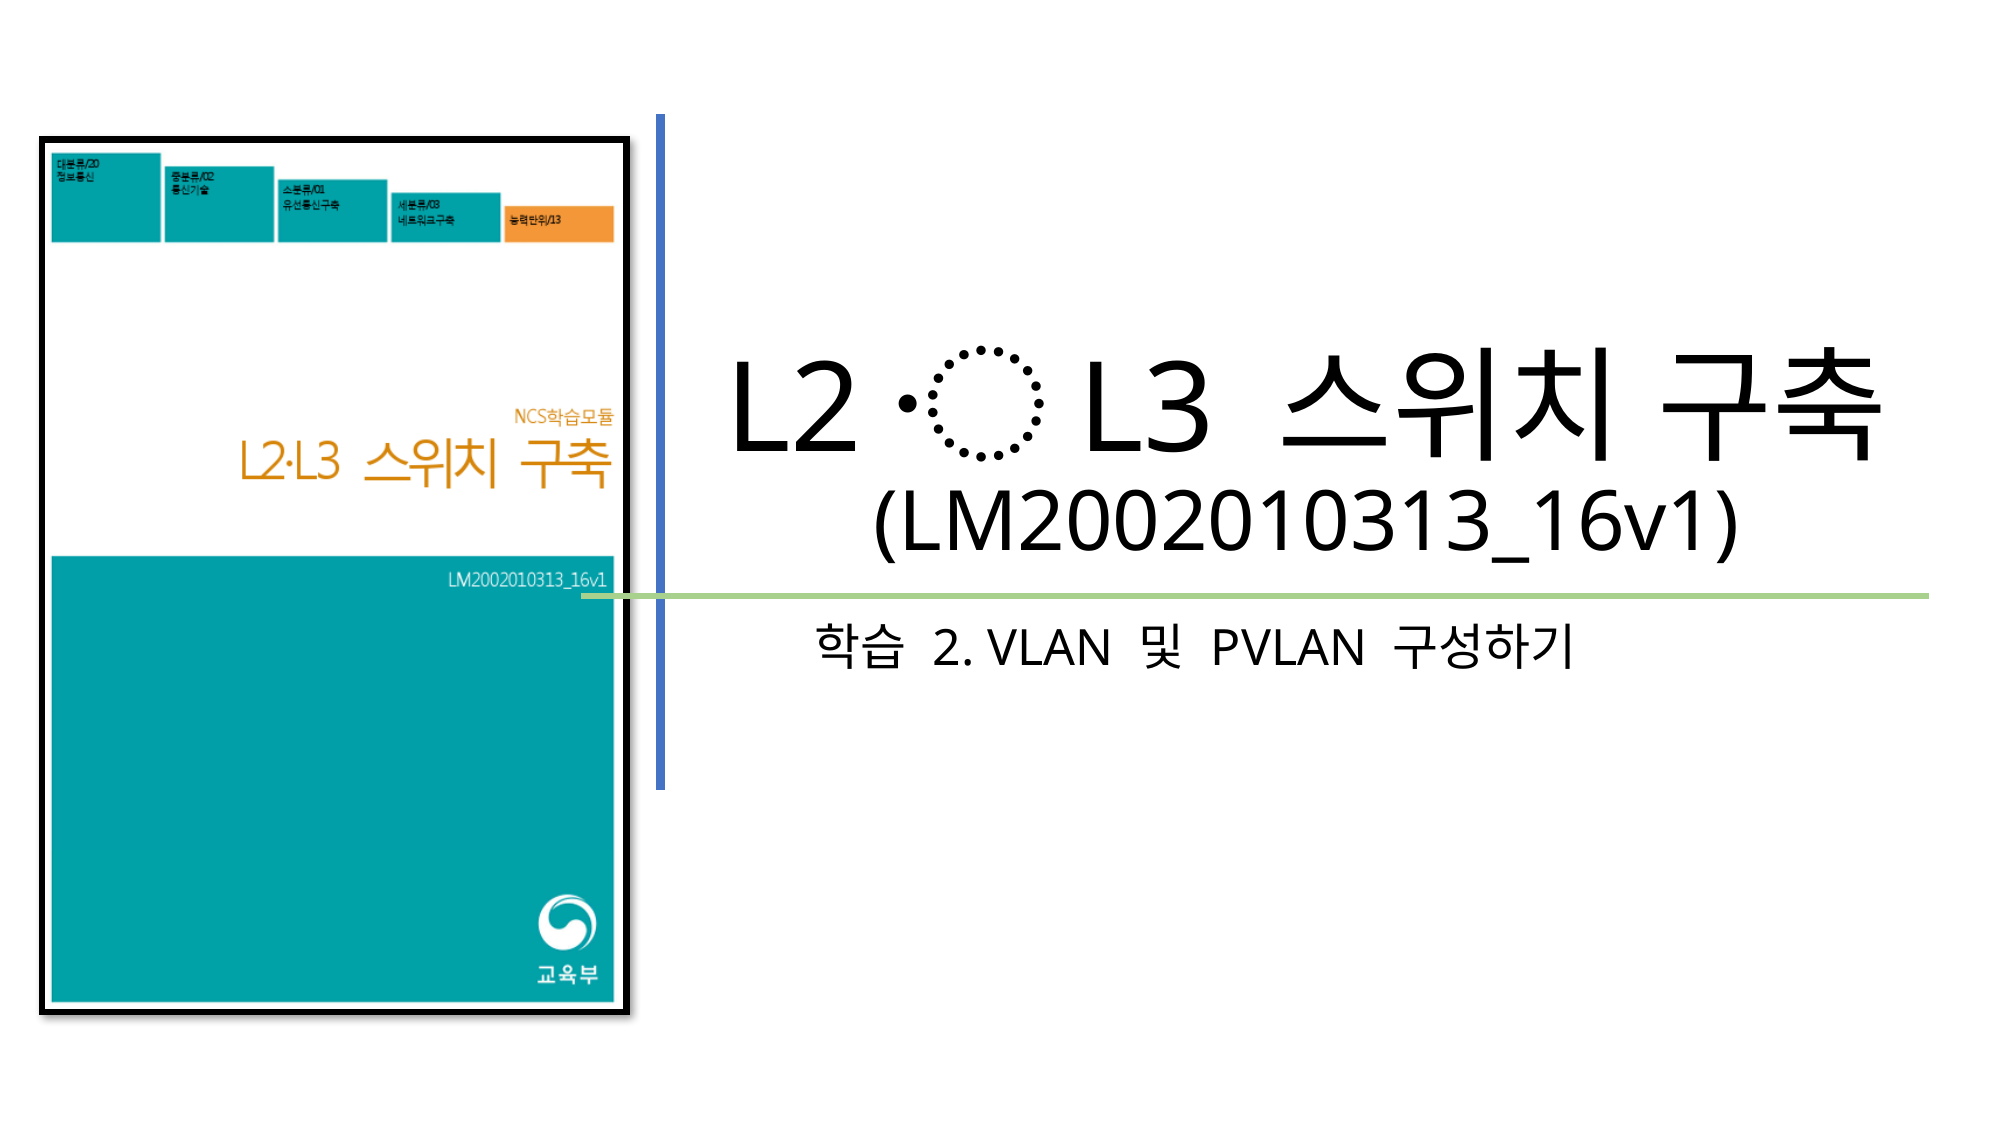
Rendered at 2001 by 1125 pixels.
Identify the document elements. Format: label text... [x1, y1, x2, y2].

subtitle 학습 2. VLAN 및 PVLAN 구성하기 [799, 614, 1750, 886]
picture [45, 142, 624, 1009]
title L2〮L3 스위치 구축 (LM2002010313_16v1) [683, 184, 1930, 576]
